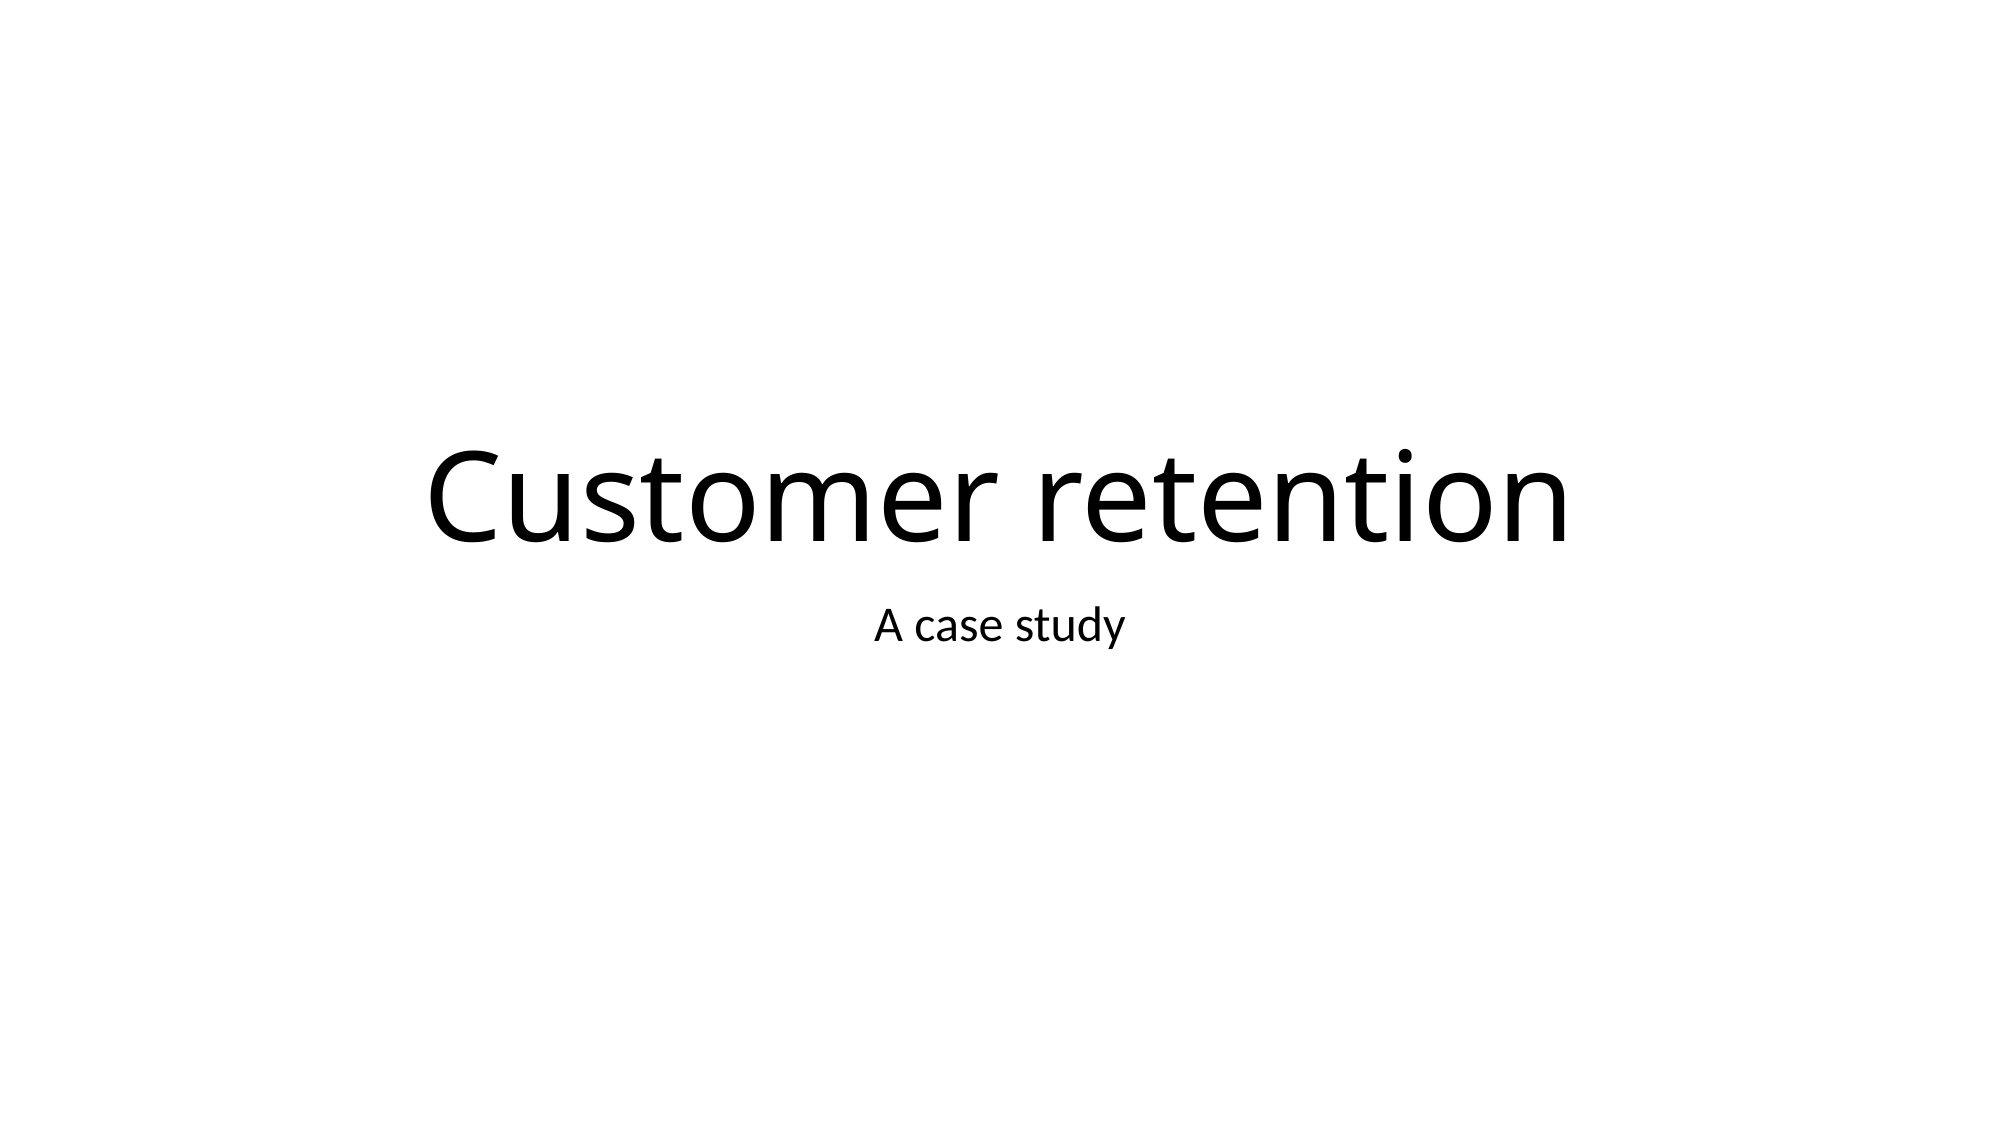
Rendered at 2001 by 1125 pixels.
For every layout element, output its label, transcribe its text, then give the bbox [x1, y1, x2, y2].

title Customer retention [249, 184, 1750, 576]
subtitle A case study [249, 590, 1750, 863]
